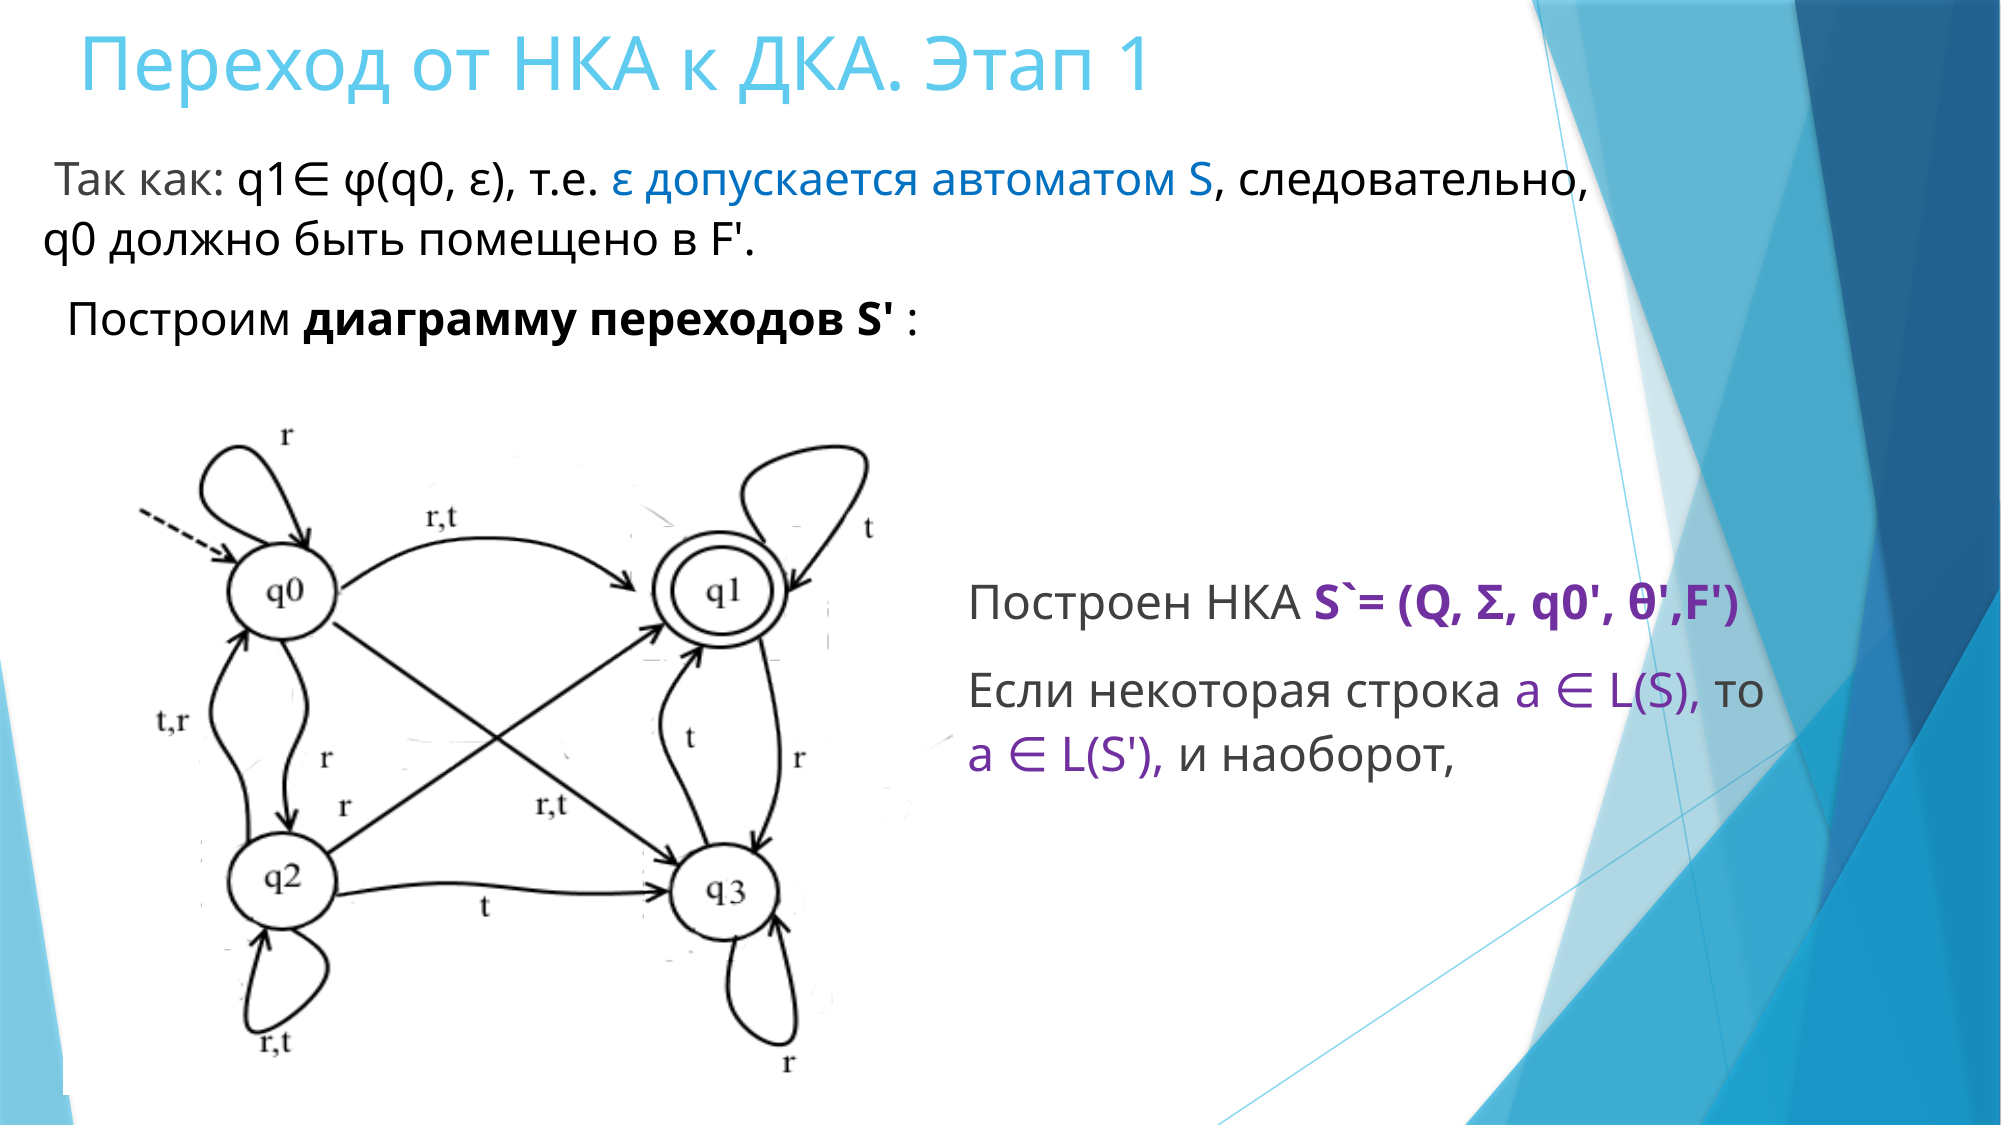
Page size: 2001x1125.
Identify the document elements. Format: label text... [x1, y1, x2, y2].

text_box Так как: q1∈ φ(q0, ε), т.е. ε допускается автоматом S, следовательно, q0 должно быть помещено в F'. Построим диаграмму переходов S' : [27, 136, 1648, 353]
picture [63, 399, 953, 1096]
text_box Построен НКА S`= (Q, Σ, q0', θ',F') Если некоторая строка a ∈ L(S), то a ∈ L(S'), и наоборот, [957, 558, 1787, 937]
title Переход от НКА к ДКА. Этап 1 [63, 8, 1474, 136]
